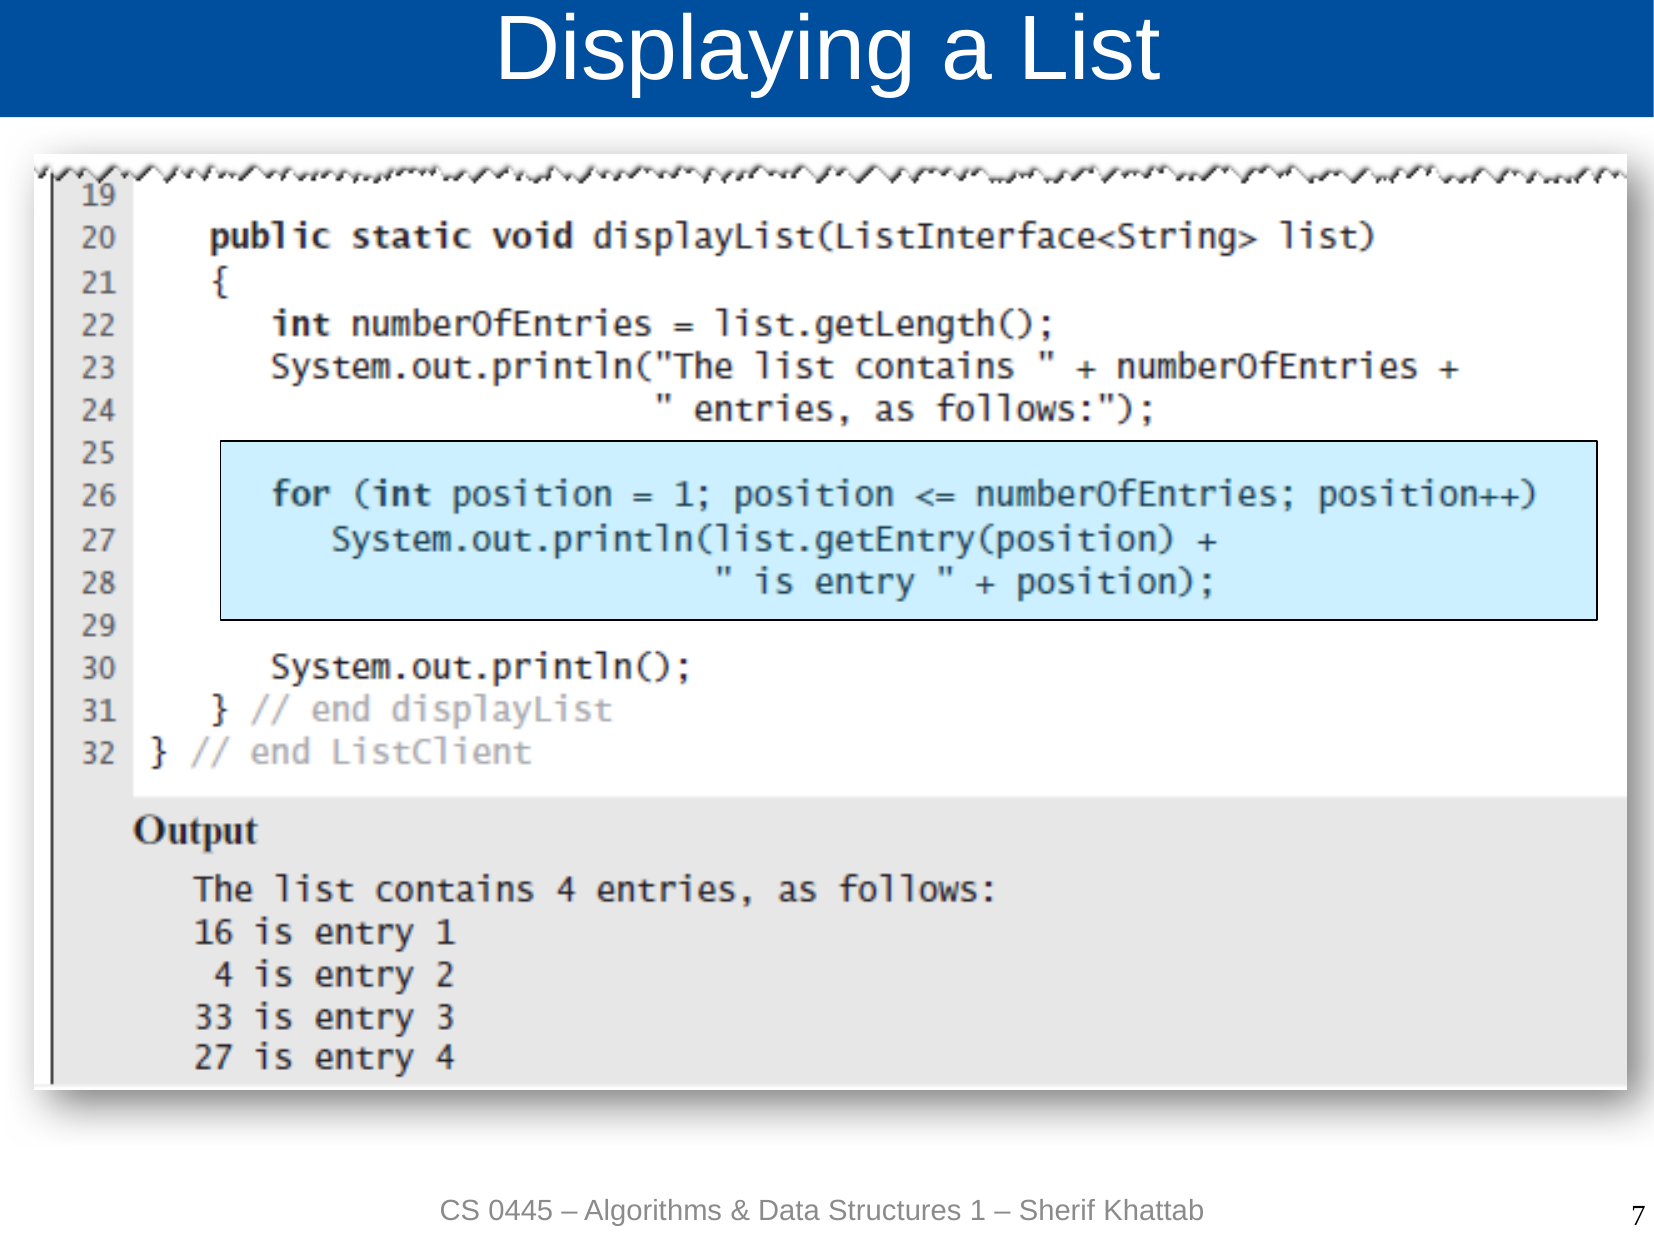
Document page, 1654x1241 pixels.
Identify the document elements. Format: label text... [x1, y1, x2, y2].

picture [34, 154, 1627, 1090]
footer CS 0445 – Algorithms & Data Structures 1 – Sherif Khattab [407, 1190, 1238, 1241]
title Displaying a List [0, 0, 1654, 118]
slide_number 7 [1265, 1198, 1647, 1241]
